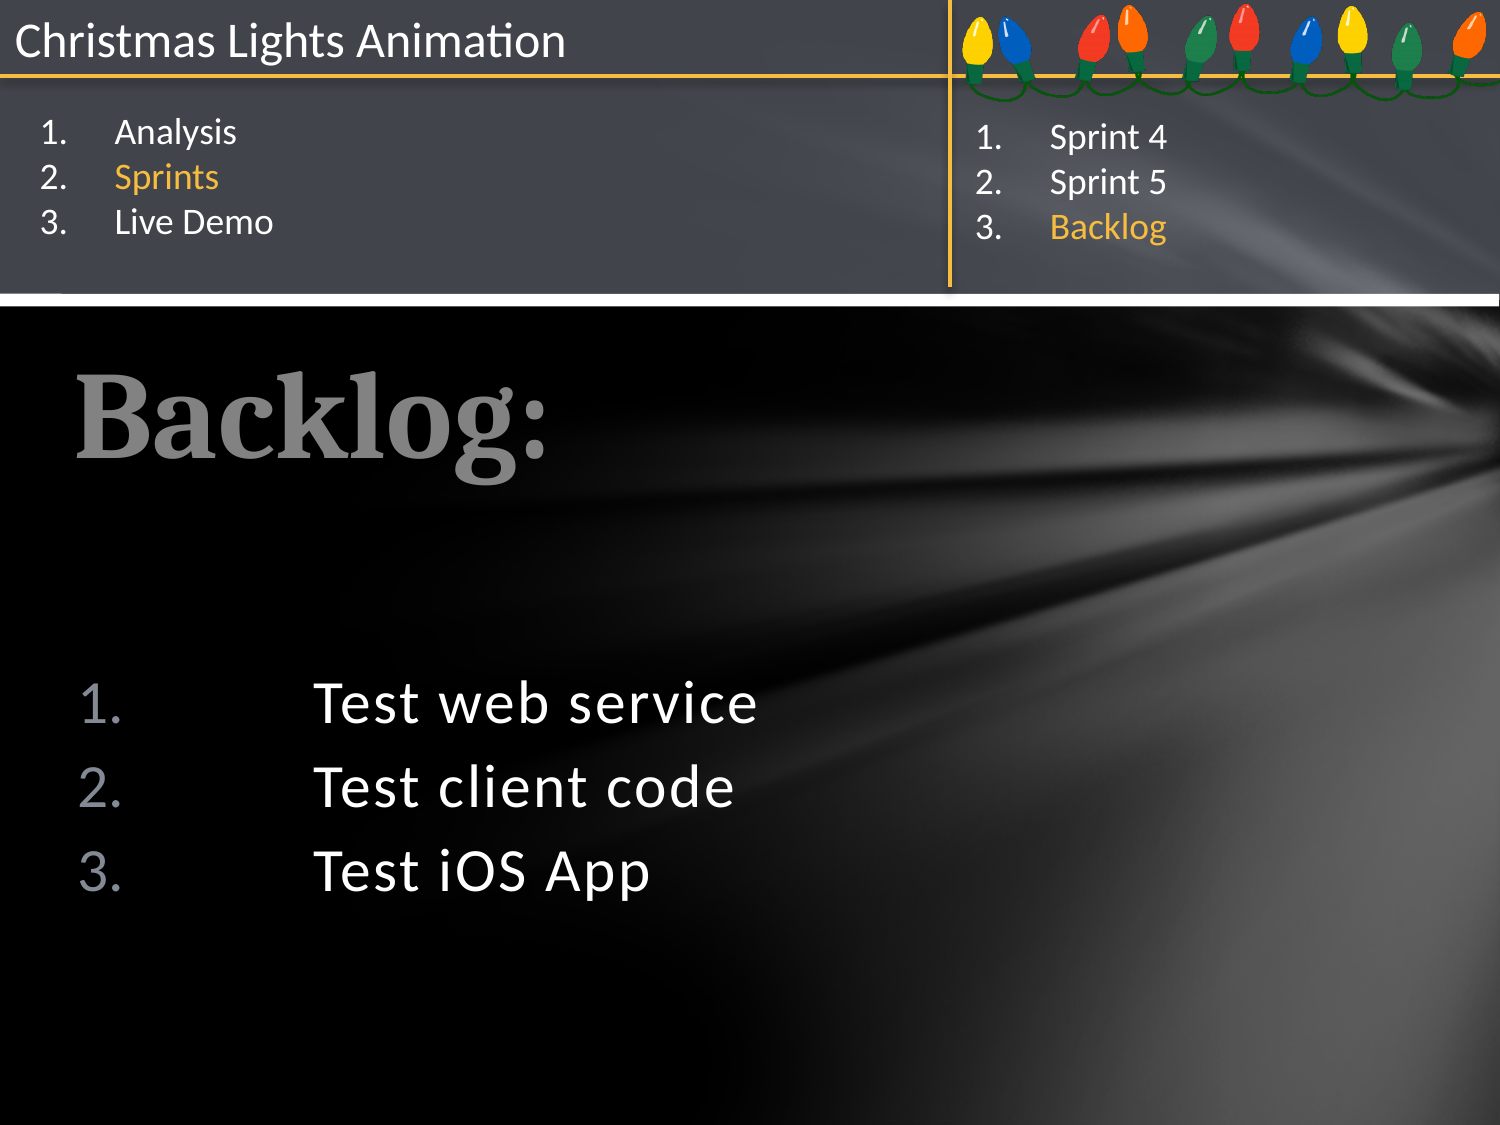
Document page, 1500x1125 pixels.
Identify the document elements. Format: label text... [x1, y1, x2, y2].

subtitle Test web service Test client code Test iOS App [62, 652, 1143, 913]
picture [959, 0, 1500, 103]
title Backlog: [58, 326, 1443, 652]
text_box Analysis Sprints Live Demo [24, 99, 925, 250]
text_box Christmas Lights Animation [0, 0, 925, 74]
text_box Sprint 4 Sprint 5 Backlog [960, 115, 1373, 254]
